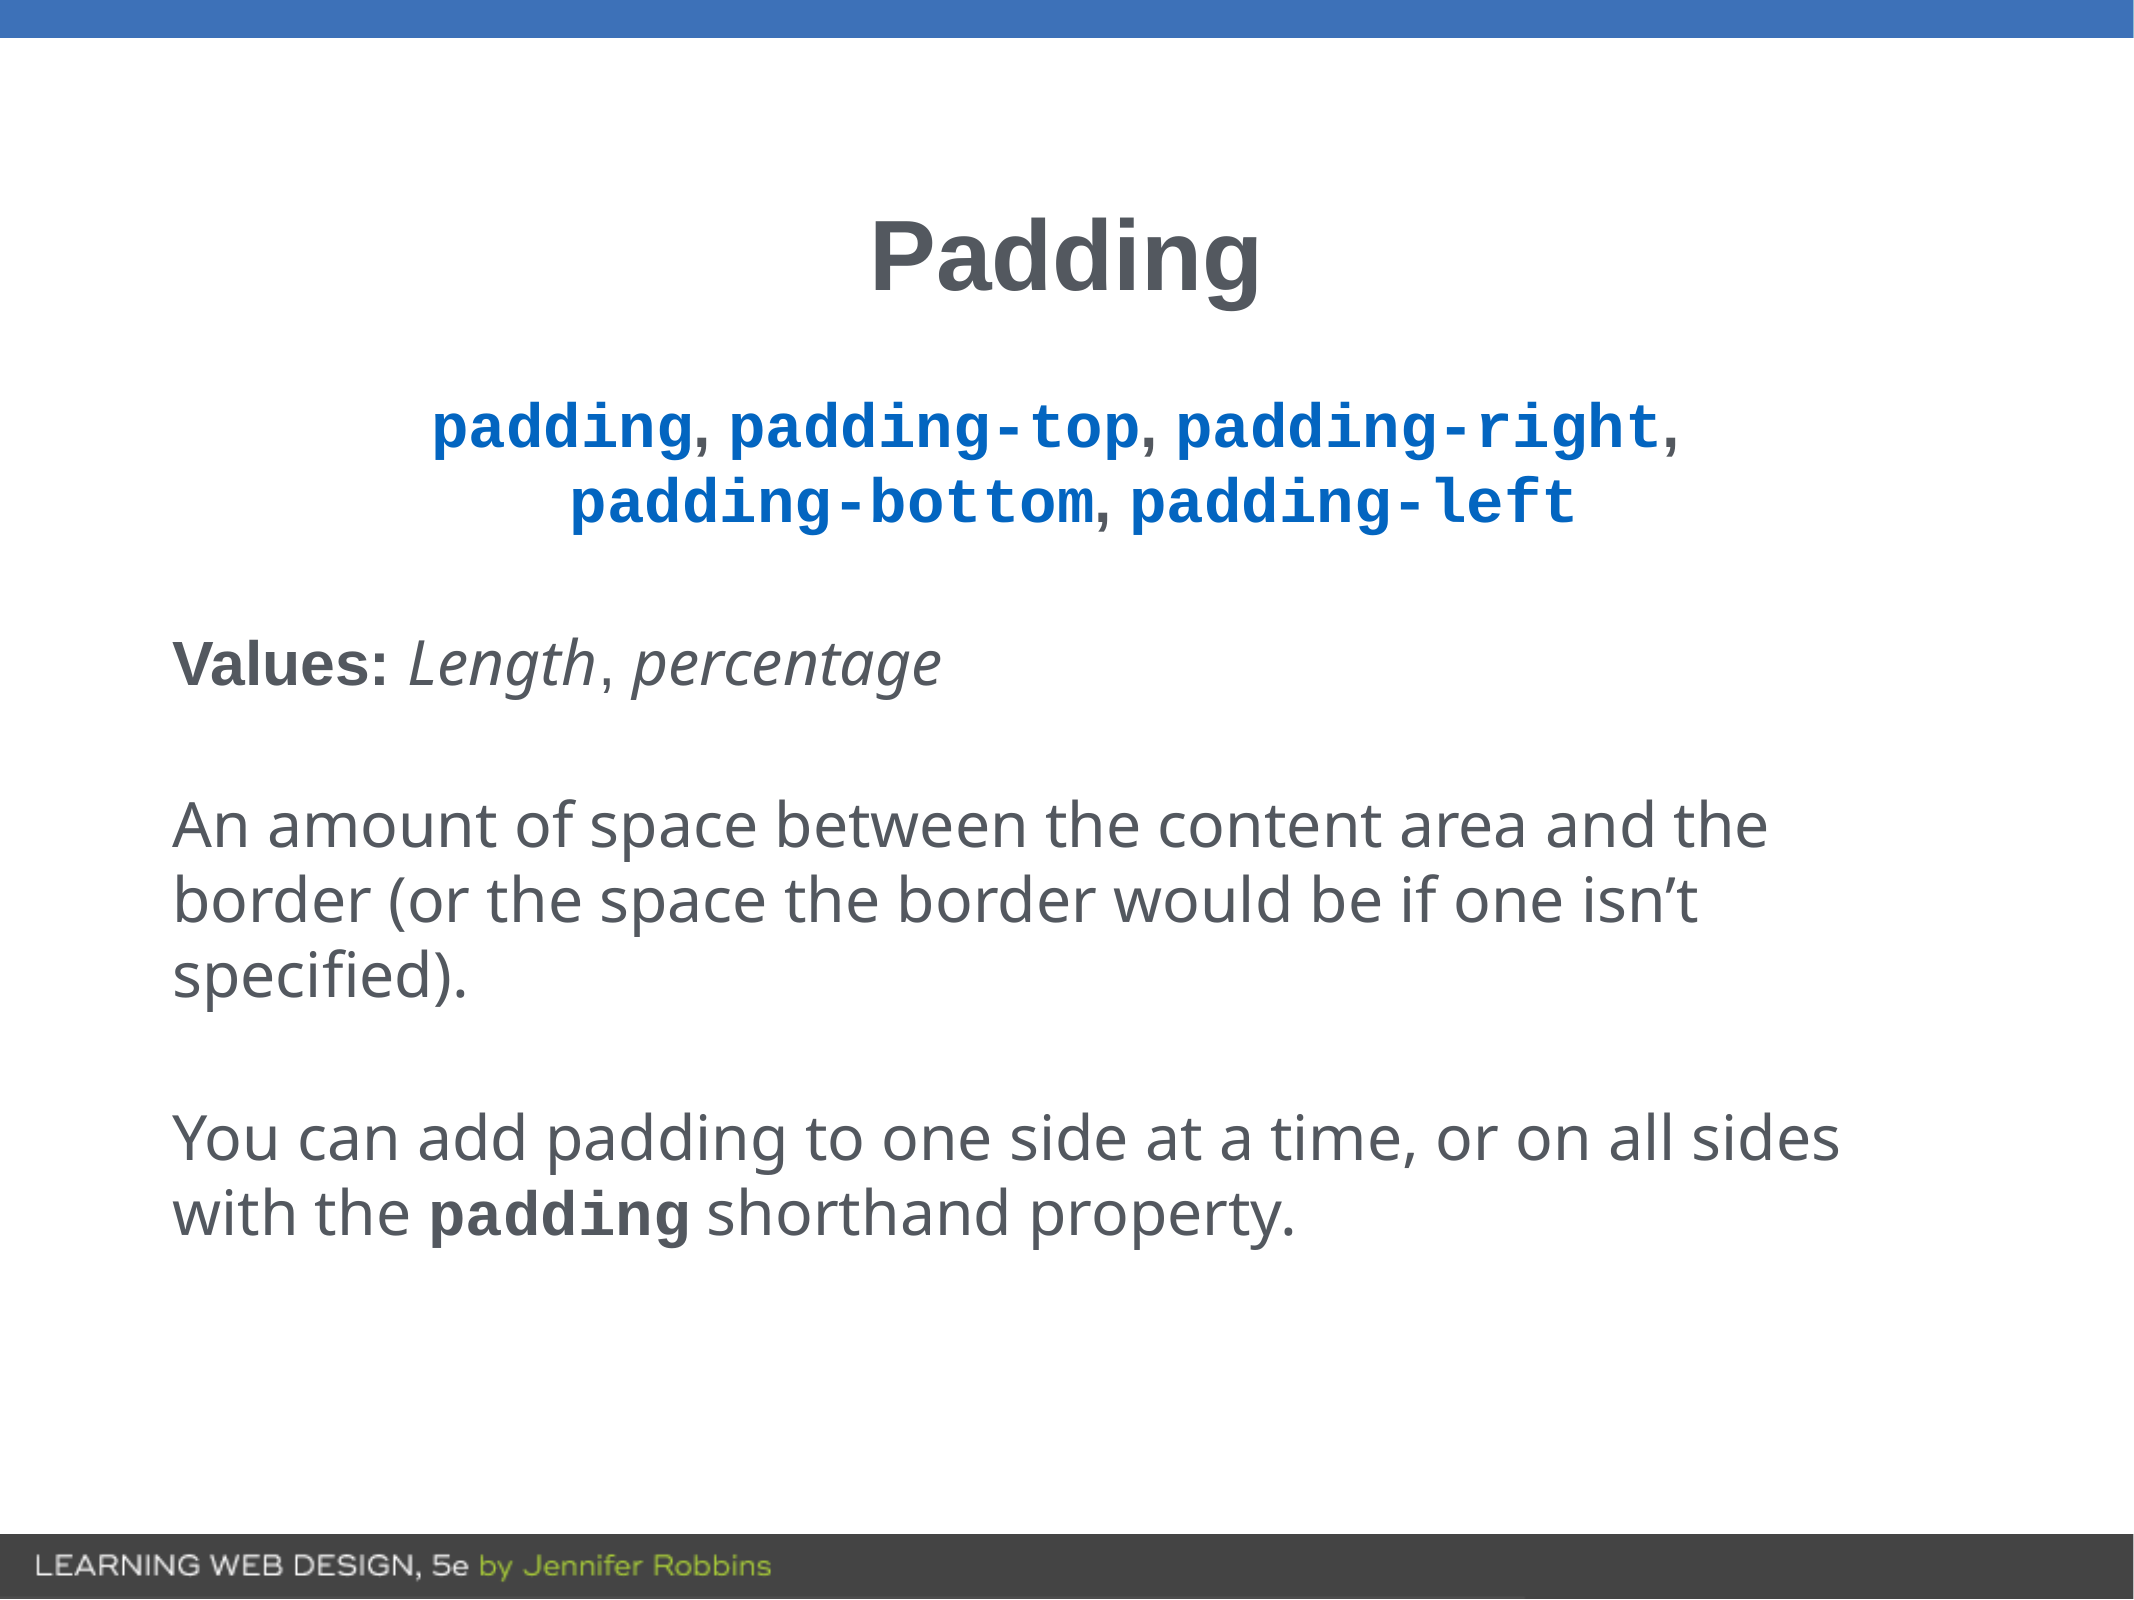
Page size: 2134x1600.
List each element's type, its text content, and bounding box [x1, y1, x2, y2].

text_box padding, padding-top, padding-right, padding-bottom, padding-left Values: Length, percentage An amount of space between the content area and the border (or the space the border would be if one isn’t specified). You can add padding to one side at a time, or on all sides with the padding shorthand property. [163, 377, 1985, 1473]
picture [0, 1534, 2134, 1599]
title Padding [155, 72, 1978, 428]
